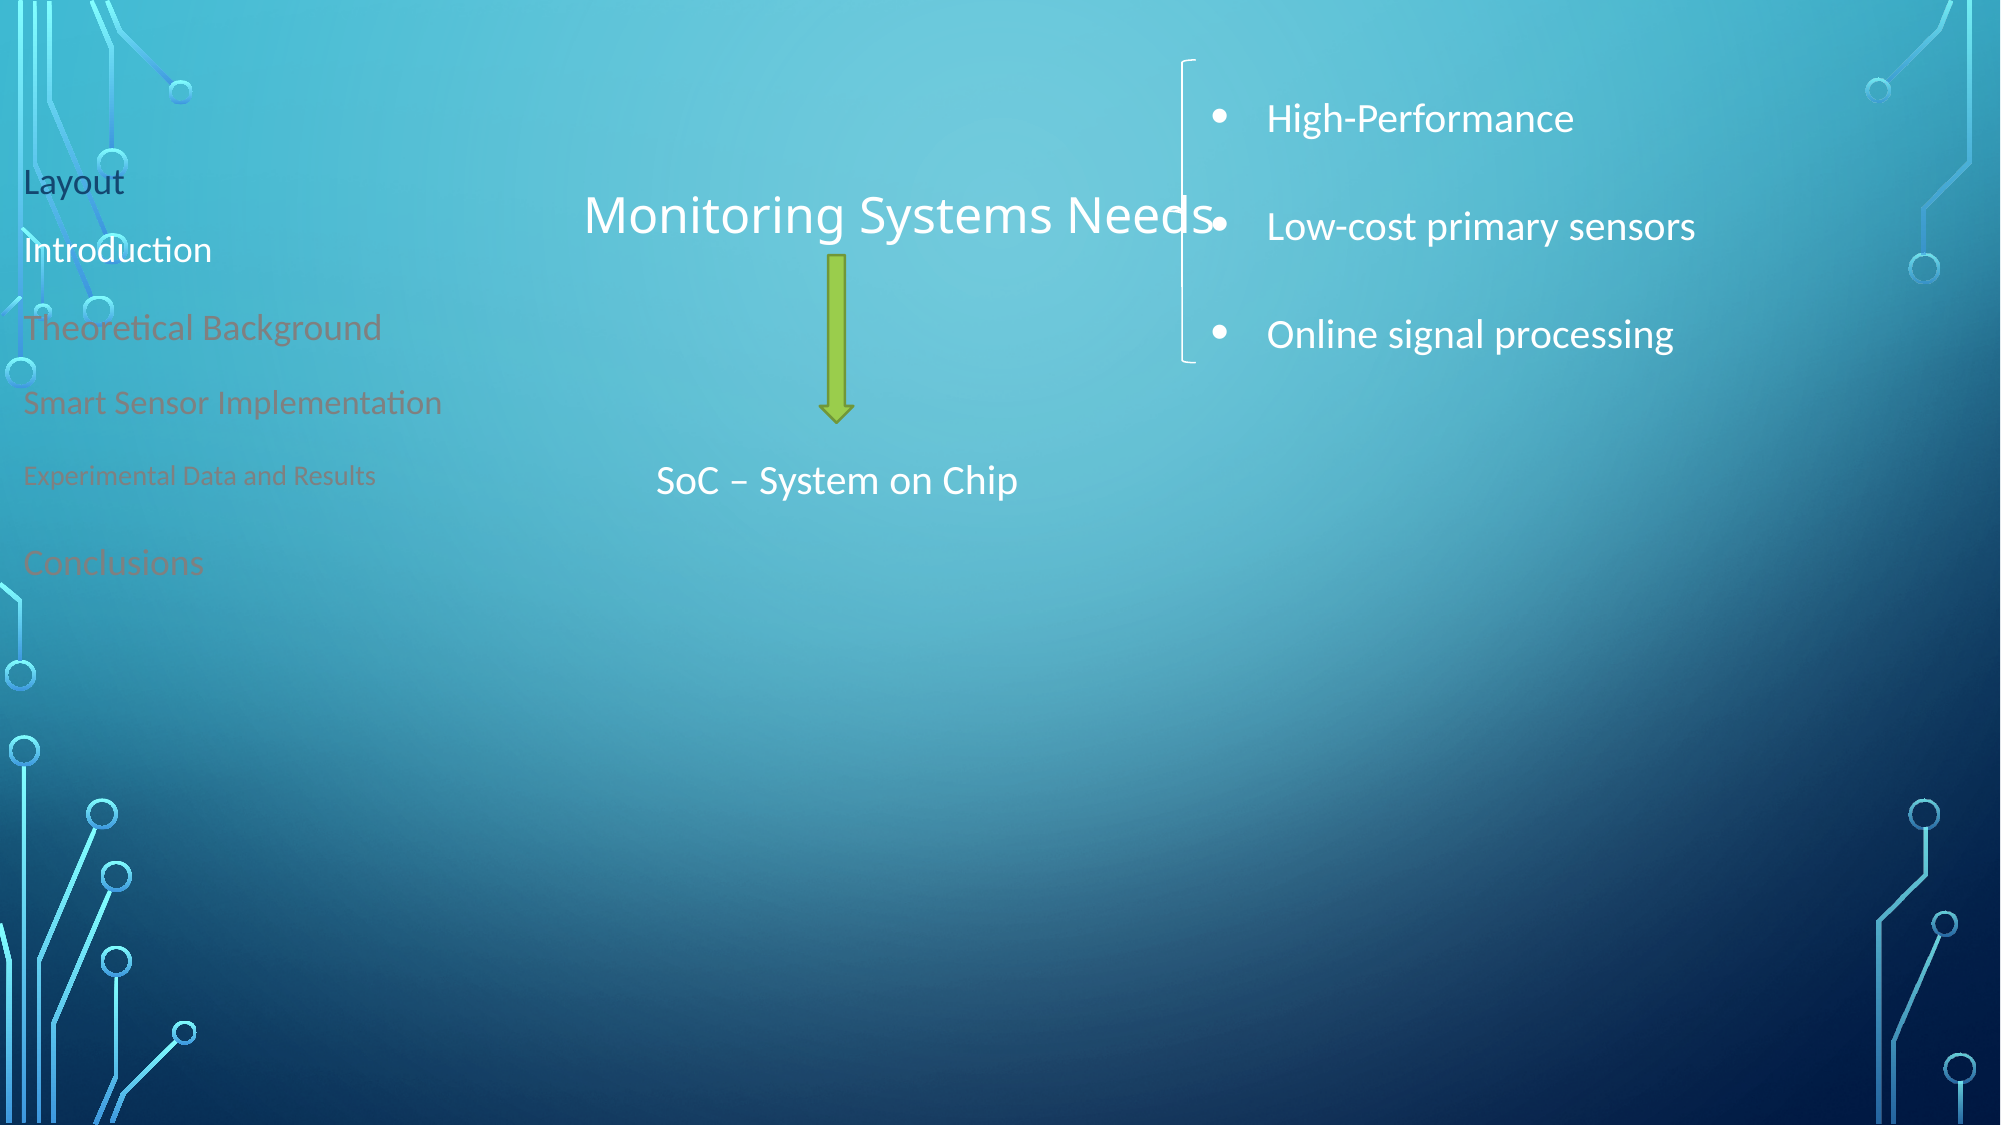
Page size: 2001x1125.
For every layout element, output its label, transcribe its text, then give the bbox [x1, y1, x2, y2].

text_box Smart Sensor Implementation [8, 364, 459, 442]
text_box Theoretical Background [8, 286, 459, 364]
list Monitoring Systems Needs [568, 16, 1766, 398]
text_box Low-cost primary sensors [1195, 181, 1802, 260]
text_box [1167, 59, 1196, 364]
text_box Layout [8, 140, 615, 219]
text_box Online signal processing [1195, 289, 1802, 368]
text_box Conclusions [8, 521, 459, 600]
list Introduction [8, 219, 459, 286]
text_box Experimental Data and Results [8, 442, 459, 521]
text_box [818, 253, 855, 424]
text_box High-Performance [1195, 72, 1802, 152]
text_box SoC – System on Chip [534, 435, 1141, 514]
